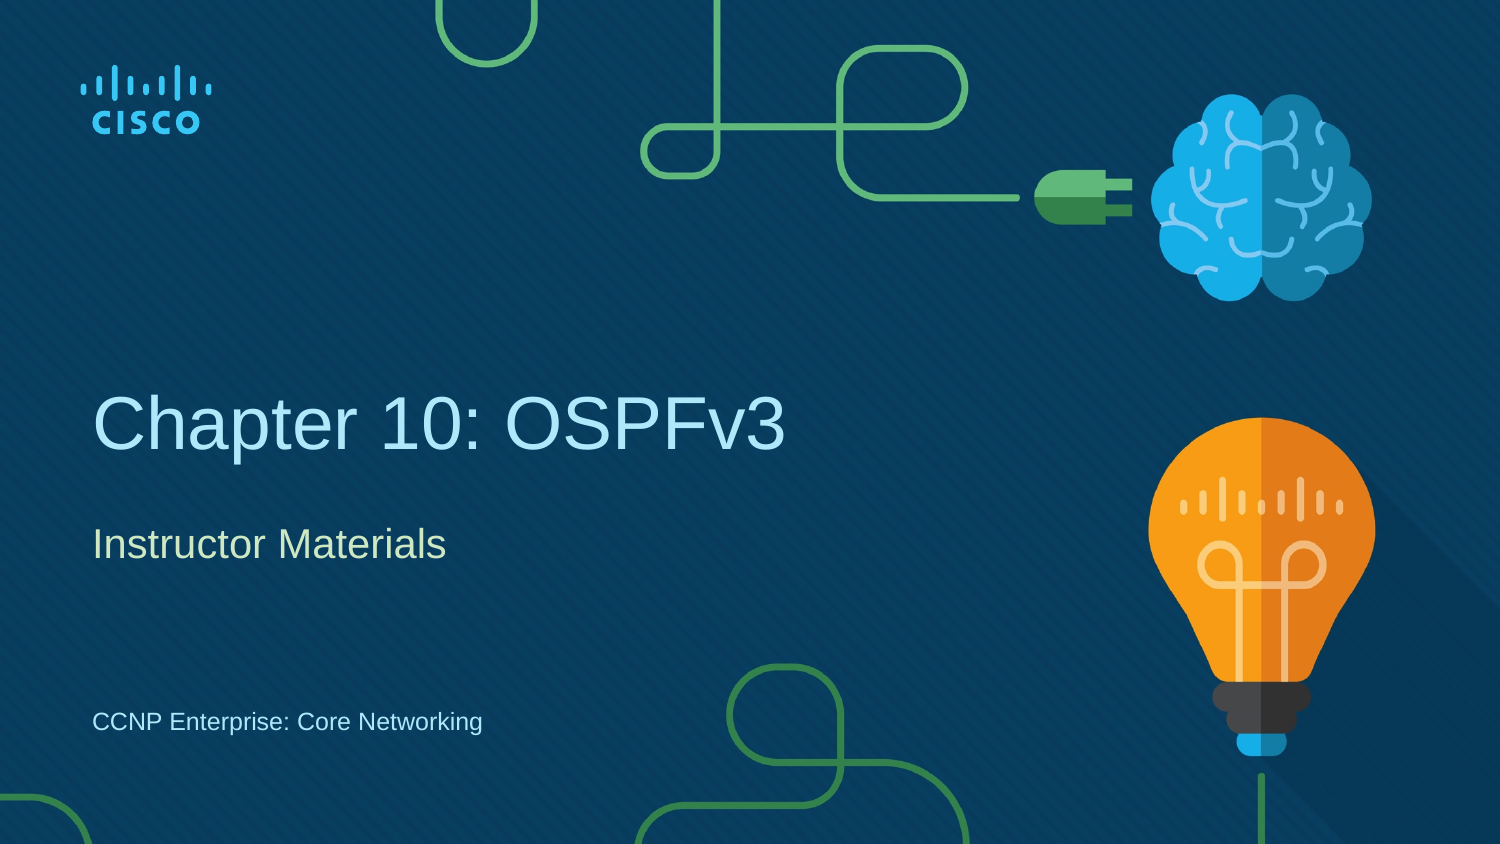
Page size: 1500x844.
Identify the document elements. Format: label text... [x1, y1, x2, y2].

picture [0, 0, 1500, 844]
subtitle CCNP Enterprise: Core Networking [77, 624, 535, 773]
title Chapter 10: OSPFv3 [77, 200, 1153, 474]
list Instructor Materials [77, 513, 1049, 563]
